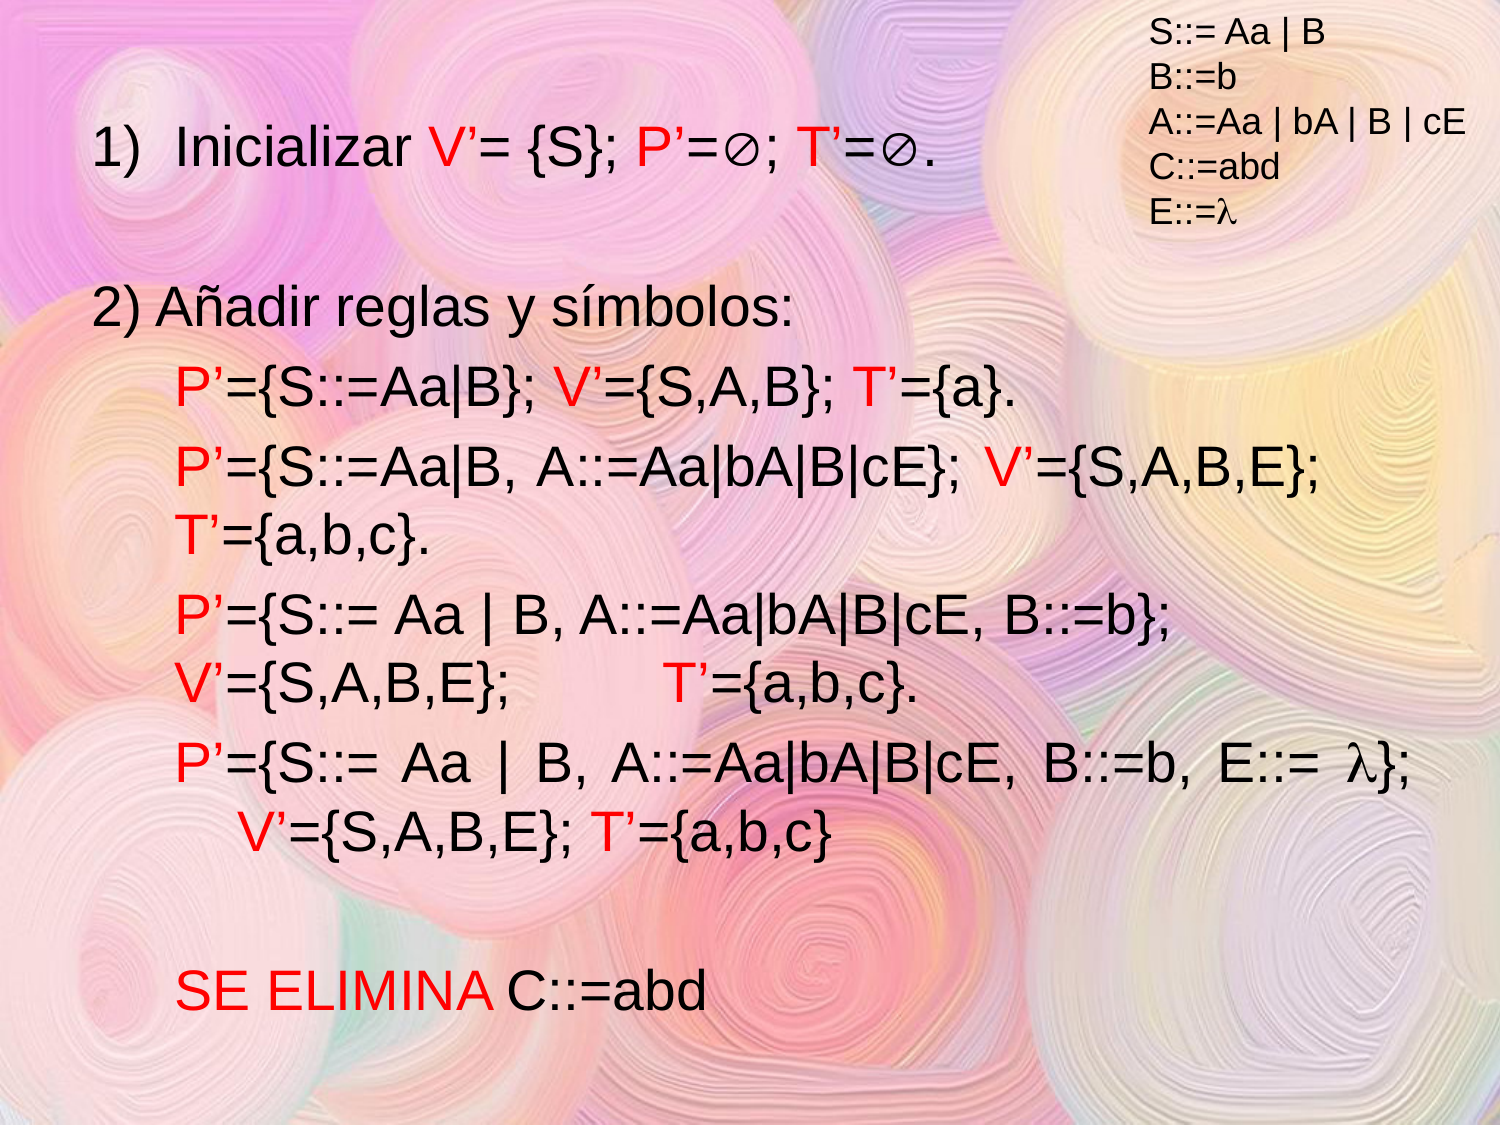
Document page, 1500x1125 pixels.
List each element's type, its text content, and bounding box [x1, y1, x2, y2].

text_box S::= Aa | B B::=b A::=Aa | bA | B | cE C::=abd E::= [1133, 0, 1500, 285]
list Inicializar V’= {S}; P’=; T’=. 2) Añadir reglas y símbolos: P’={S::=Aa|B}; V’={S,A,B}; T’={a}. P’={S::=Aa|B, A::=Aa|bA|B|cE}; V’={S,A,B,E}; T’={a,b,c}. P’={S::= Aa | B, A::=Aa|bA|B|cE, B::=b}; V’={S,A,B,E}; T’={a,b,c}. P’={S::= Aa | B, A::=Aa|bA|B|cE, B::=b, E::= }; V’={S,A,B,E}; T’={a,b,c} SE ELIMINA C::=abd [76, 101, 1427, 1035]
picture [0, 0, 1500, 1125]
